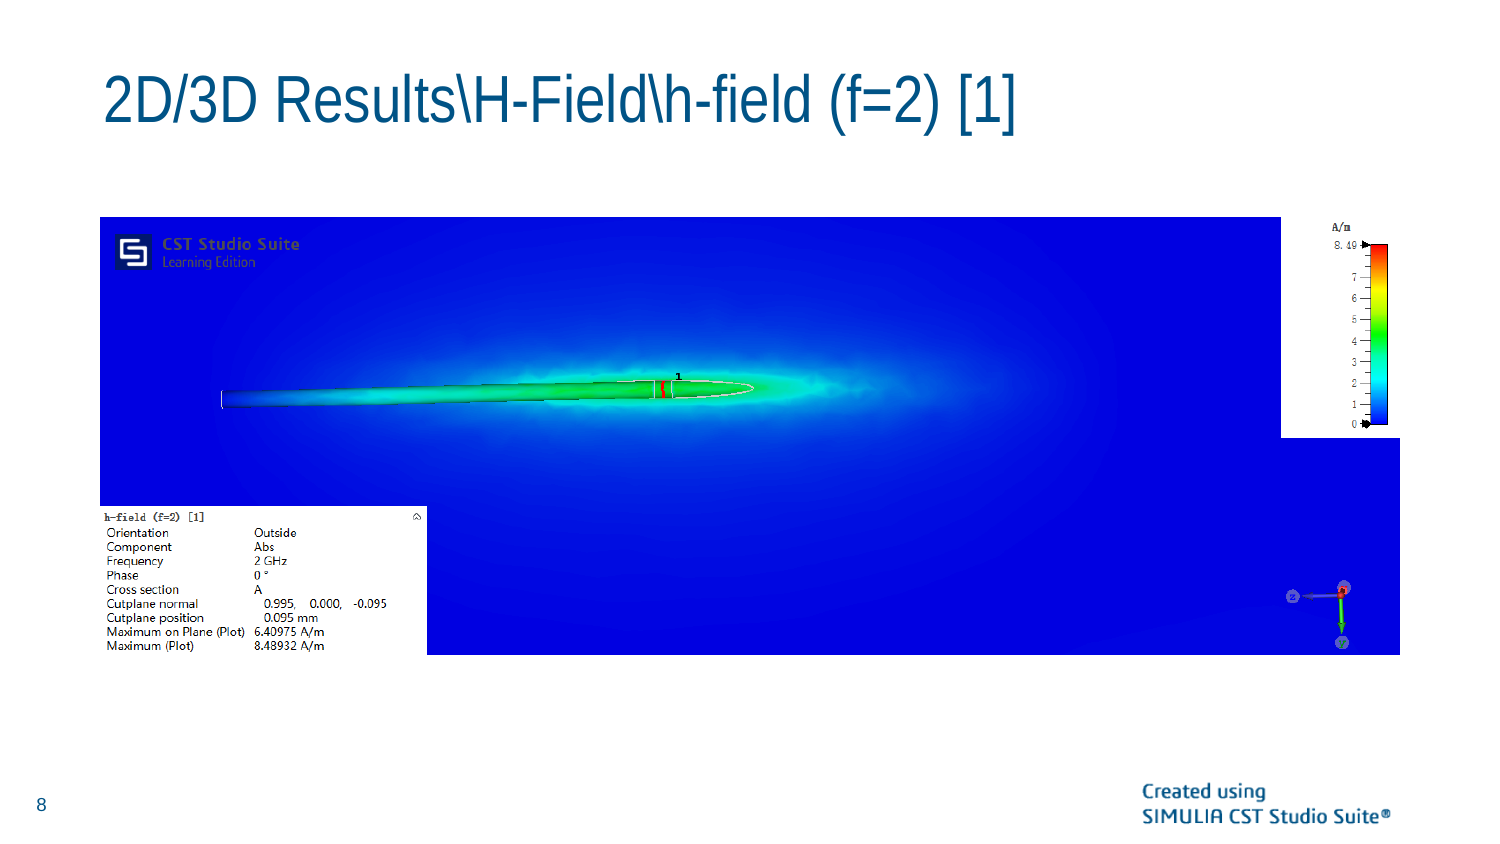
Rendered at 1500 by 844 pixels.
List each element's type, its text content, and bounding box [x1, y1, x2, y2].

picture [100, 216, 1400, 655]
text_box 2D/3D Results\H-Field\h-field (f=2) [1] [103, 55, 1020, 136]
picture [1141, 780, 1400, 828]
